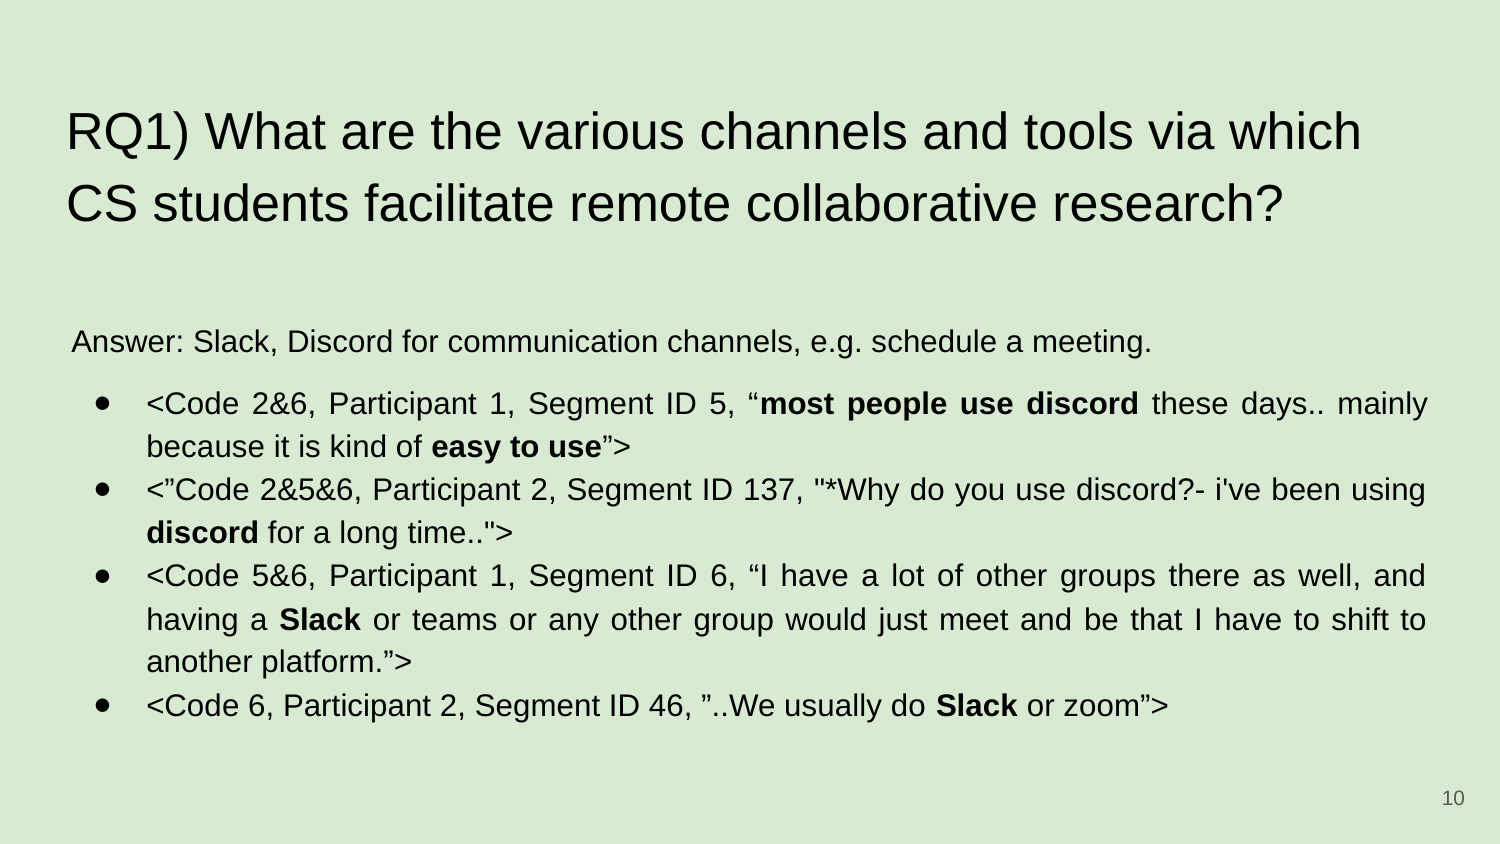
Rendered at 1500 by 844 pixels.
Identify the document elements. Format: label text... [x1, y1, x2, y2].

list Answer: Slack, Discord for communication channels, e.g. schedule a meeting. <Code 2&6, Participant 1, Segment ID 5, “most people use discord these days.. mainly because it is kind of easy to use”> <”Code 2&5&6, Participant 2, Segment ID 137, "*Why do you use discord?- i've been using discord for a long time.."> <Code 5&6, Participant 1, Segment ID 6, “I have a lot of other groups there as well, and having a Slack or teams or any other group would just meet and be that I have to shift to another platform.”> <Code 6, Participant 2, Segment ID 46, ”..We usually do Slack or zoom”> [56, 301, 1444, 781]
slide_number ‹#› [1389, 764, 1480, 830]
title RQ1) What are the various channels and tools via which CS students facilitate remote collaborative research? [51, 72, 1449, 167]
